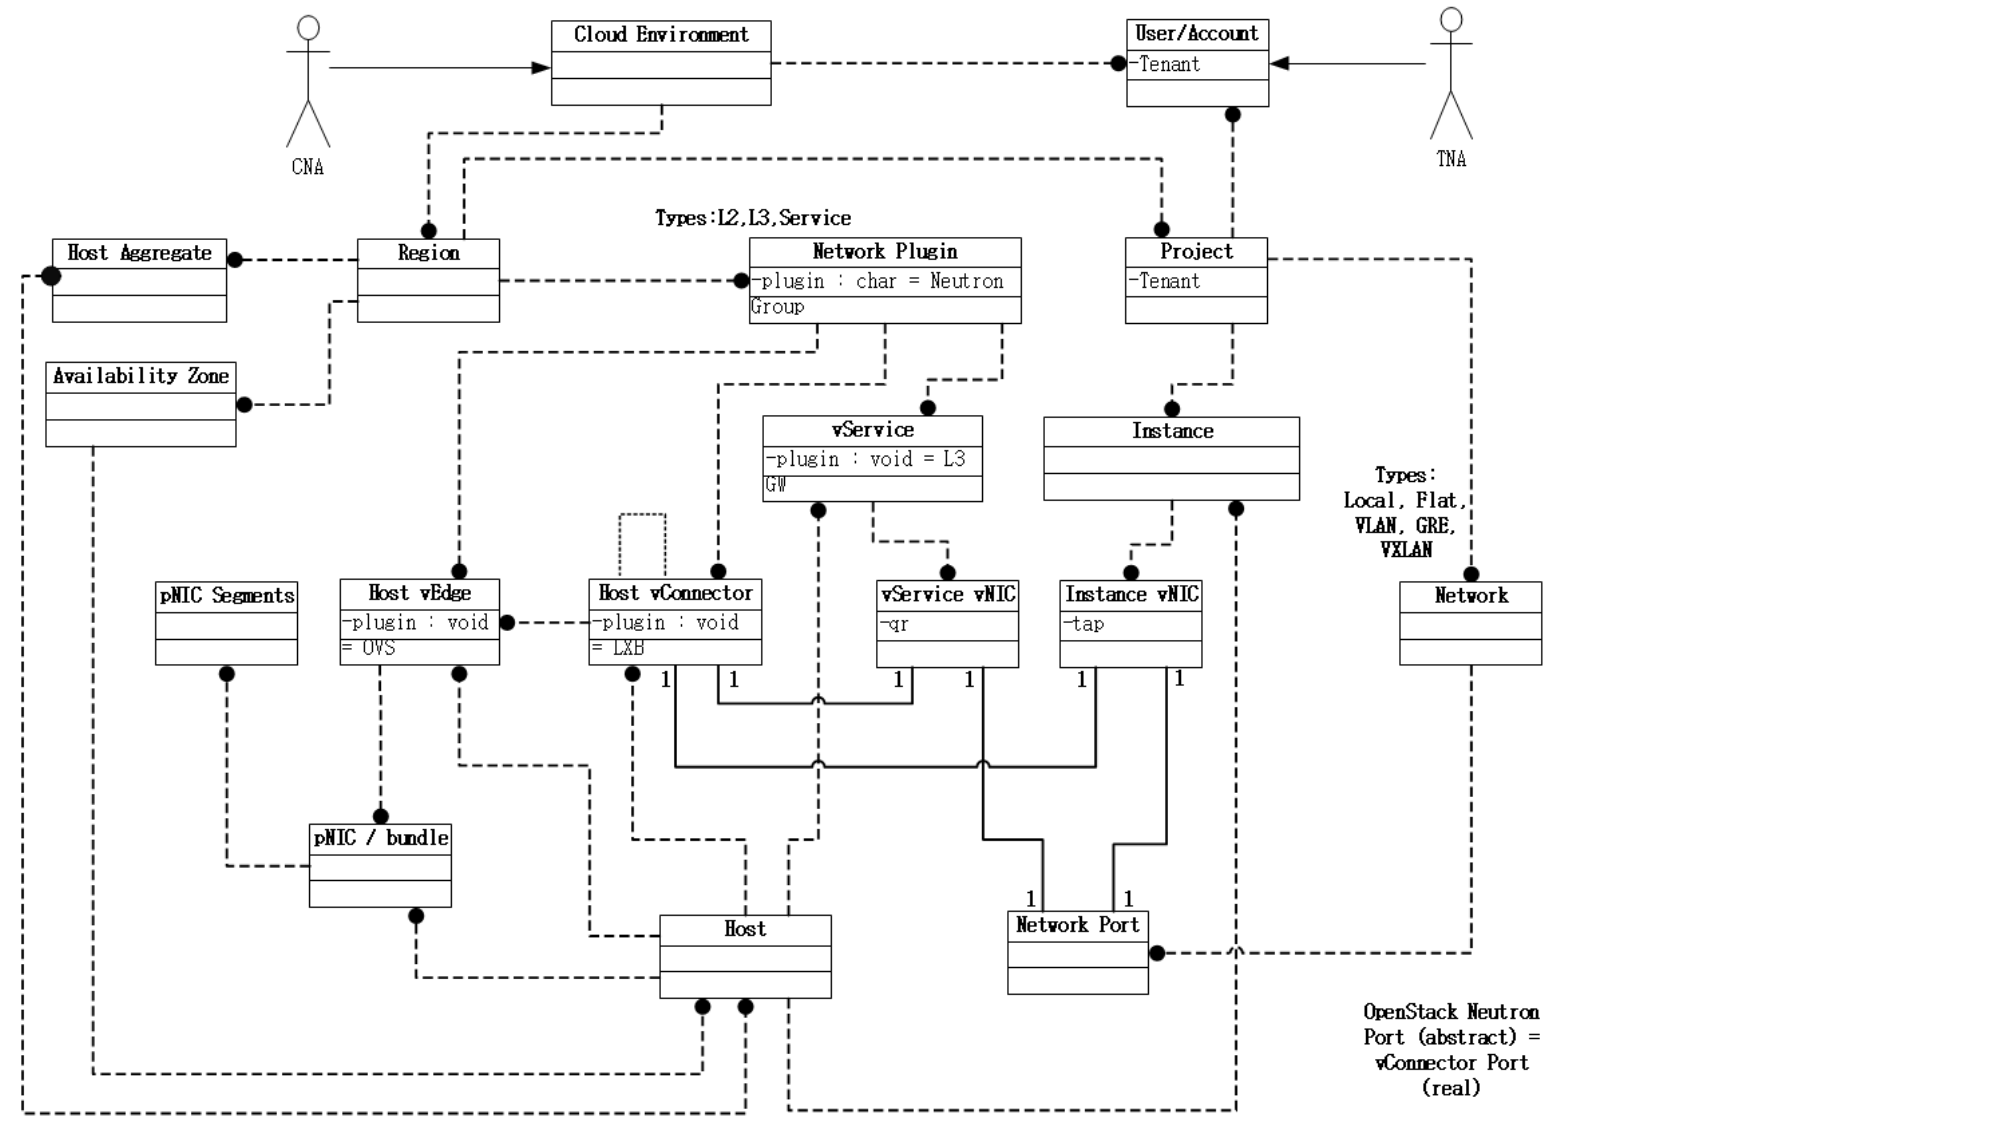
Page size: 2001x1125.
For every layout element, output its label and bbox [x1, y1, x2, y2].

picture [0, 0, 1556, 1125]
